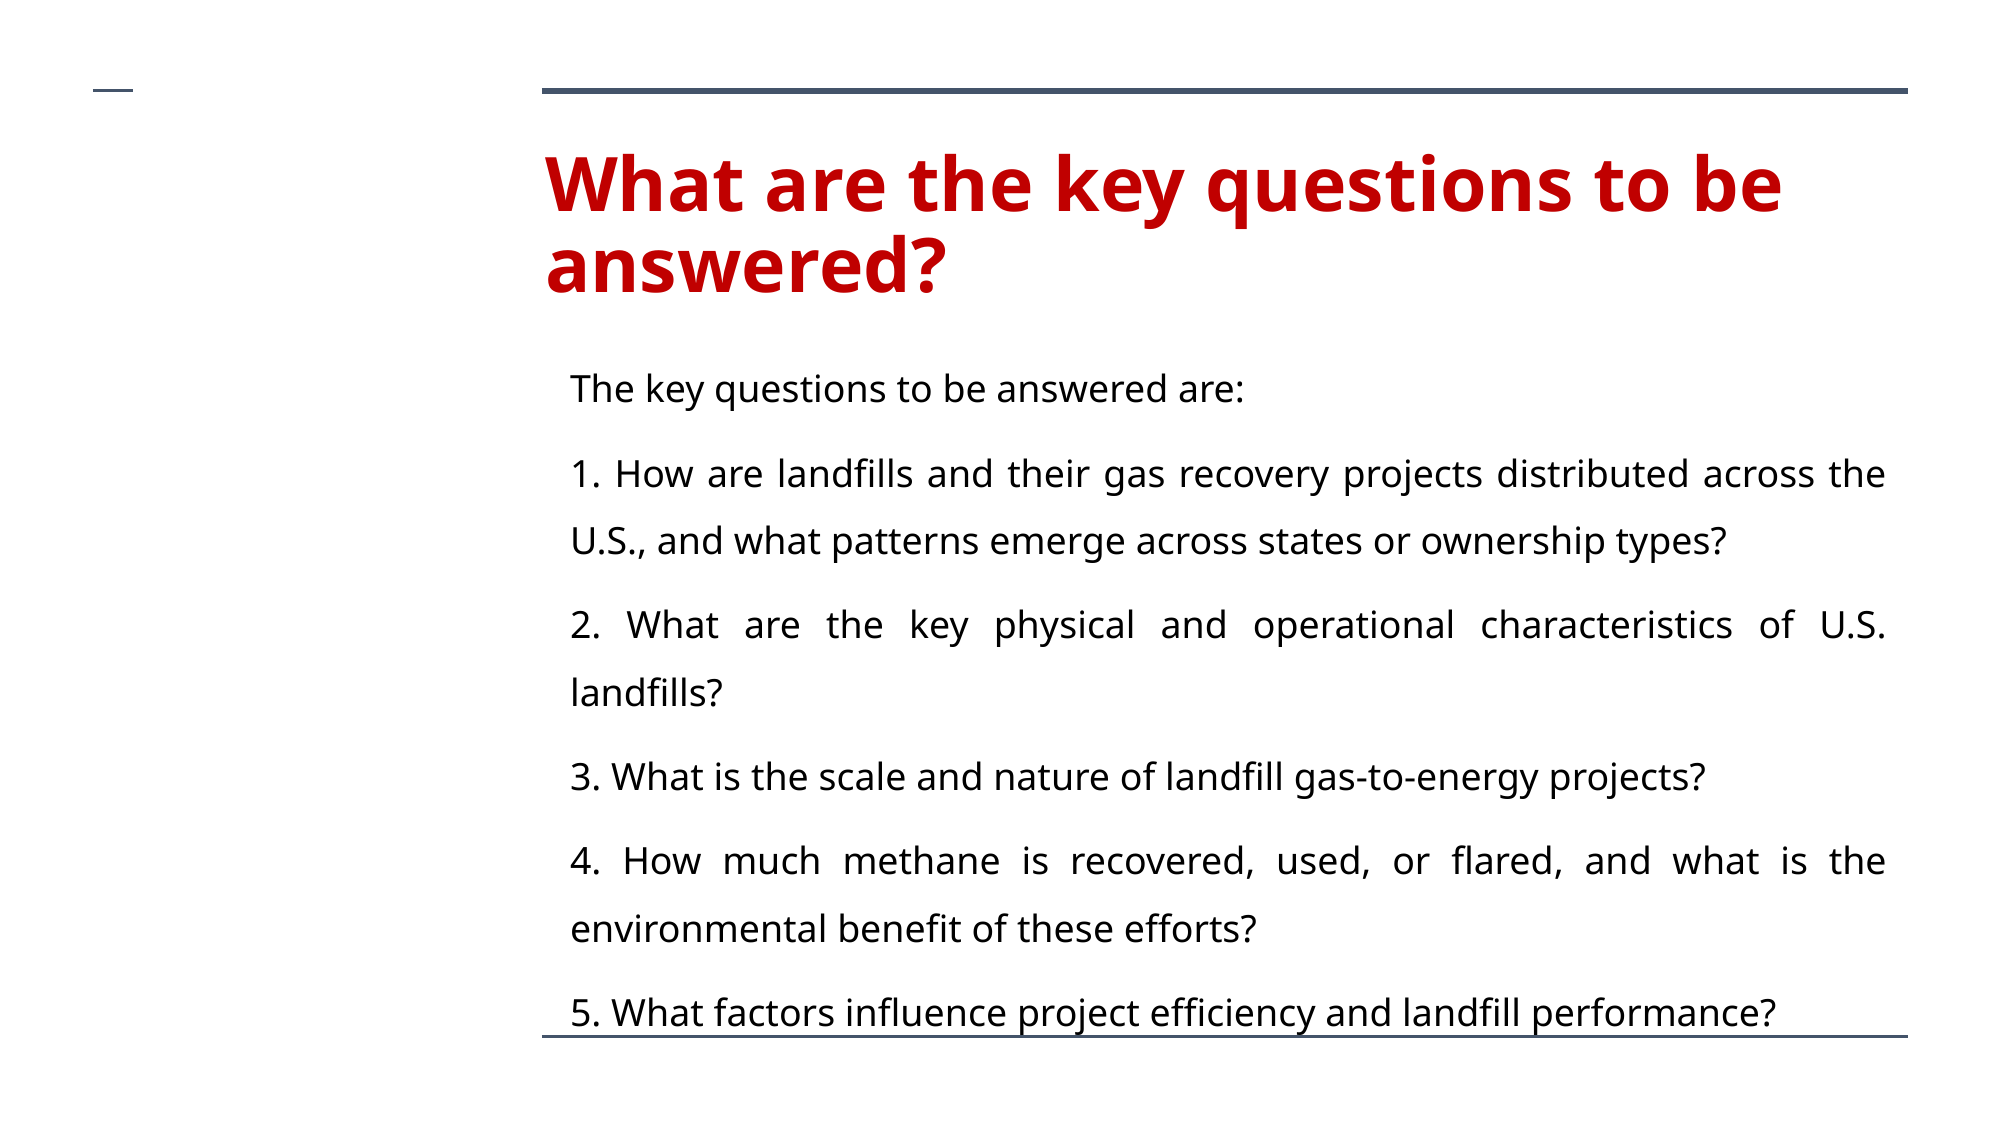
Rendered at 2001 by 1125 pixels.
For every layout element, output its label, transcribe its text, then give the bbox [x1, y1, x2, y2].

title What are the key questions to be answered? [525, 125, 1908, 322]
list The key questions to be answered are: 1. How are landfills and their gas recovery projects distributed across the U.S., and what patterns emerge across states or ownership types? 2. What are the key physical and operational characteristics of U.S. landfills? 3. What is the scale and nature of landfill gas-to-energy projects? 4. How much methane is recovered, used, or flared, and what is the environmental benefit of these efforts? 5. What factors influence project efficiency and landfill performance? [525, 322, 1908, 1032]
